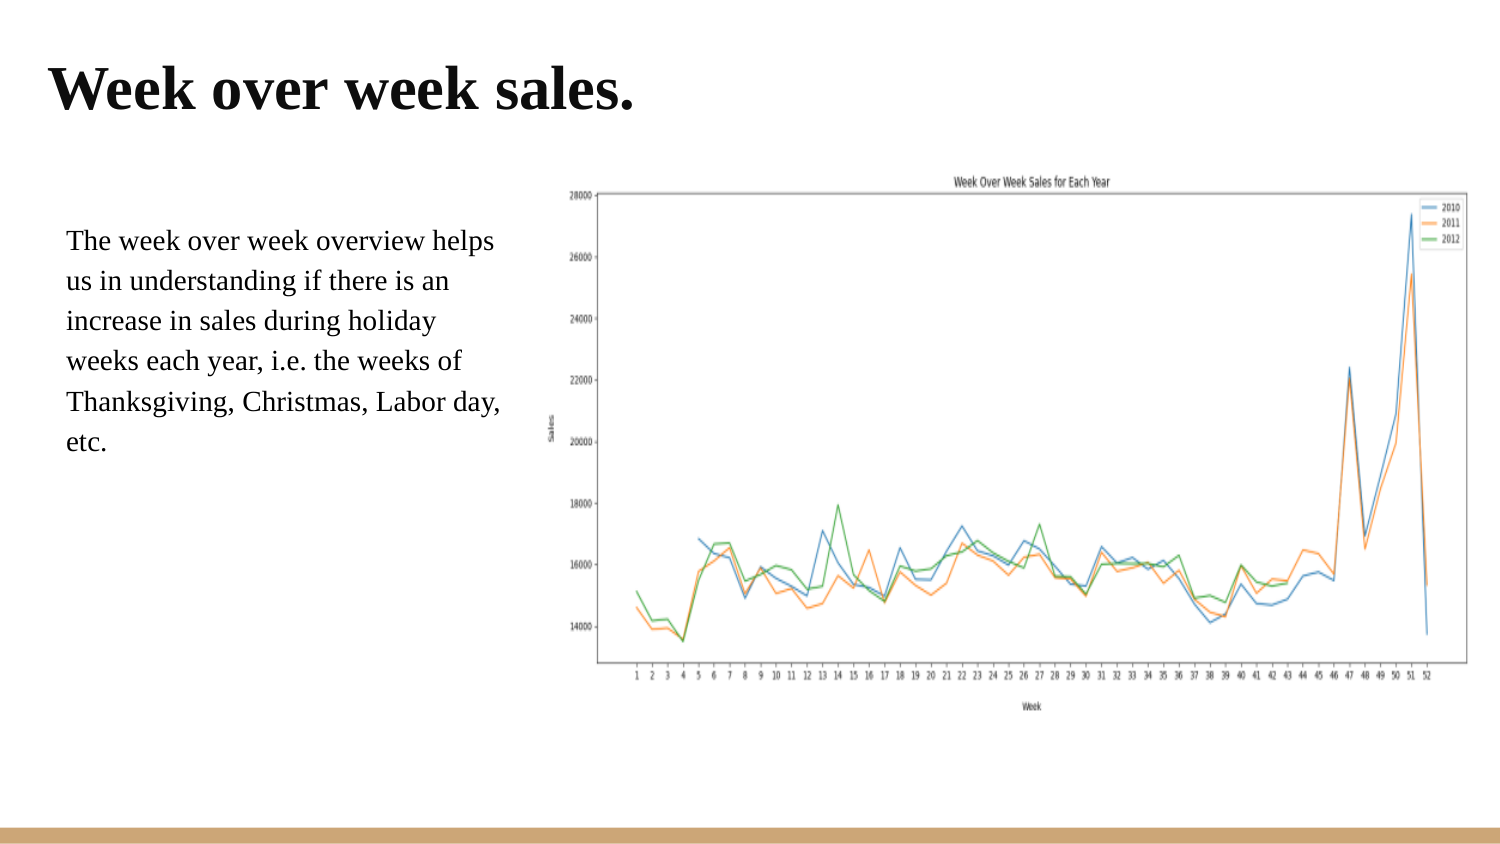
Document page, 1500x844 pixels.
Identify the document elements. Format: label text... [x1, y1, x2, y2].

text_box Week over week sales. [32, 31, 1141, 137]
picture [506, 120, 1483, 734]
list The week over week overview helps us in understanding if there is an increase in sales during holiday weeks each year, i.e. the weeks of Thanksgiving, Christmas, Labor day, etc. [51, 200, 501, 497]
